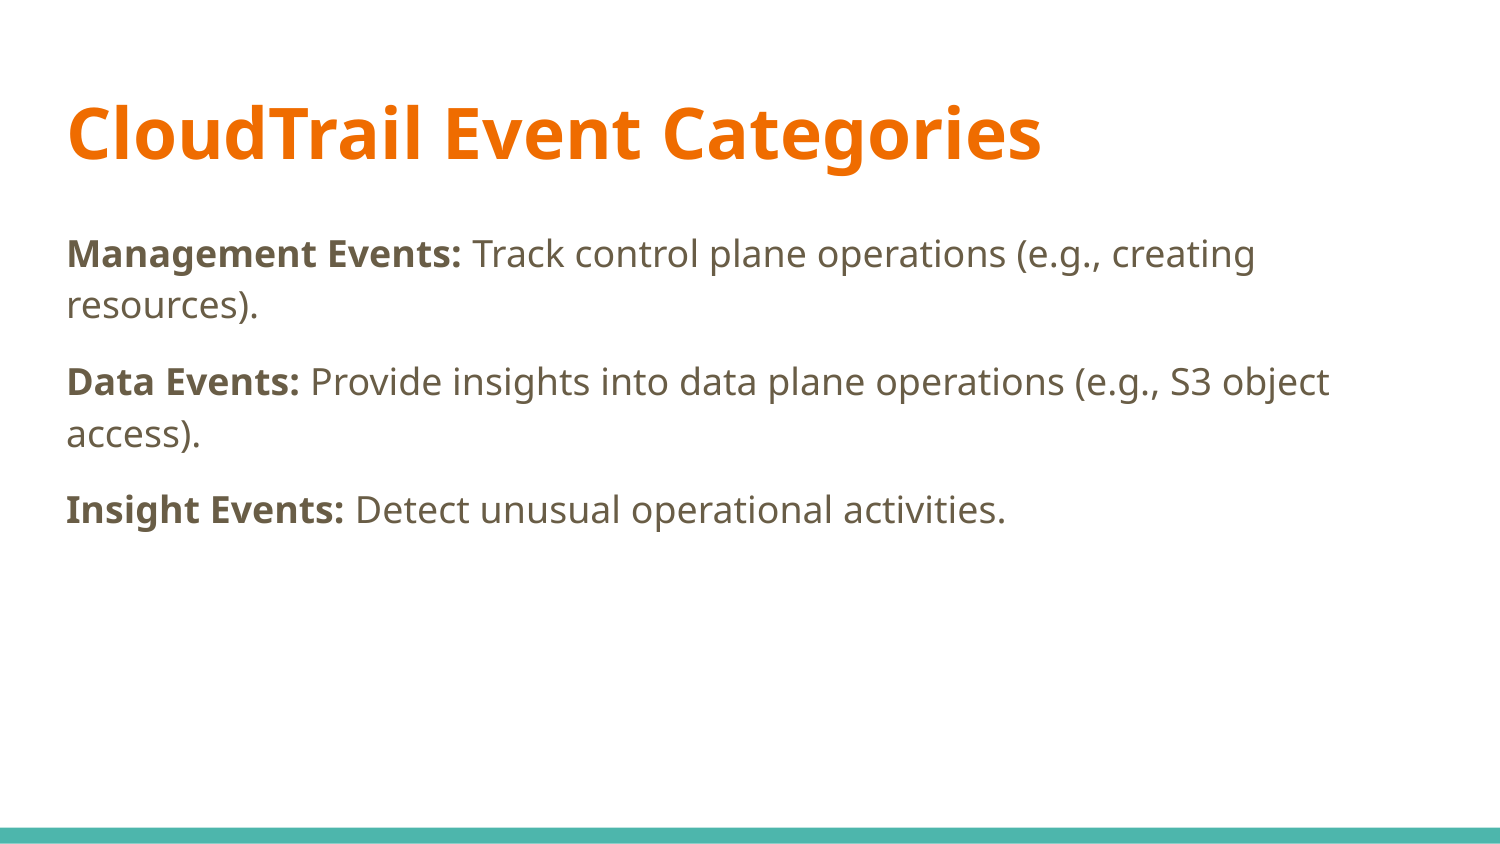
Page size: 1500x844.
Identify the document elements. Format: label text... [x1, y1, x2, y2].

list Management Events: Track control plane operations (e.g., creating resources). Data Events: Provide insights into data plane operations (e.g., S3 object access). Insight Events: Detect unusual operational activities. [51, 207, 1449, 750]
title CloudTrail Event Categories [51, 72, 1449, 189]
